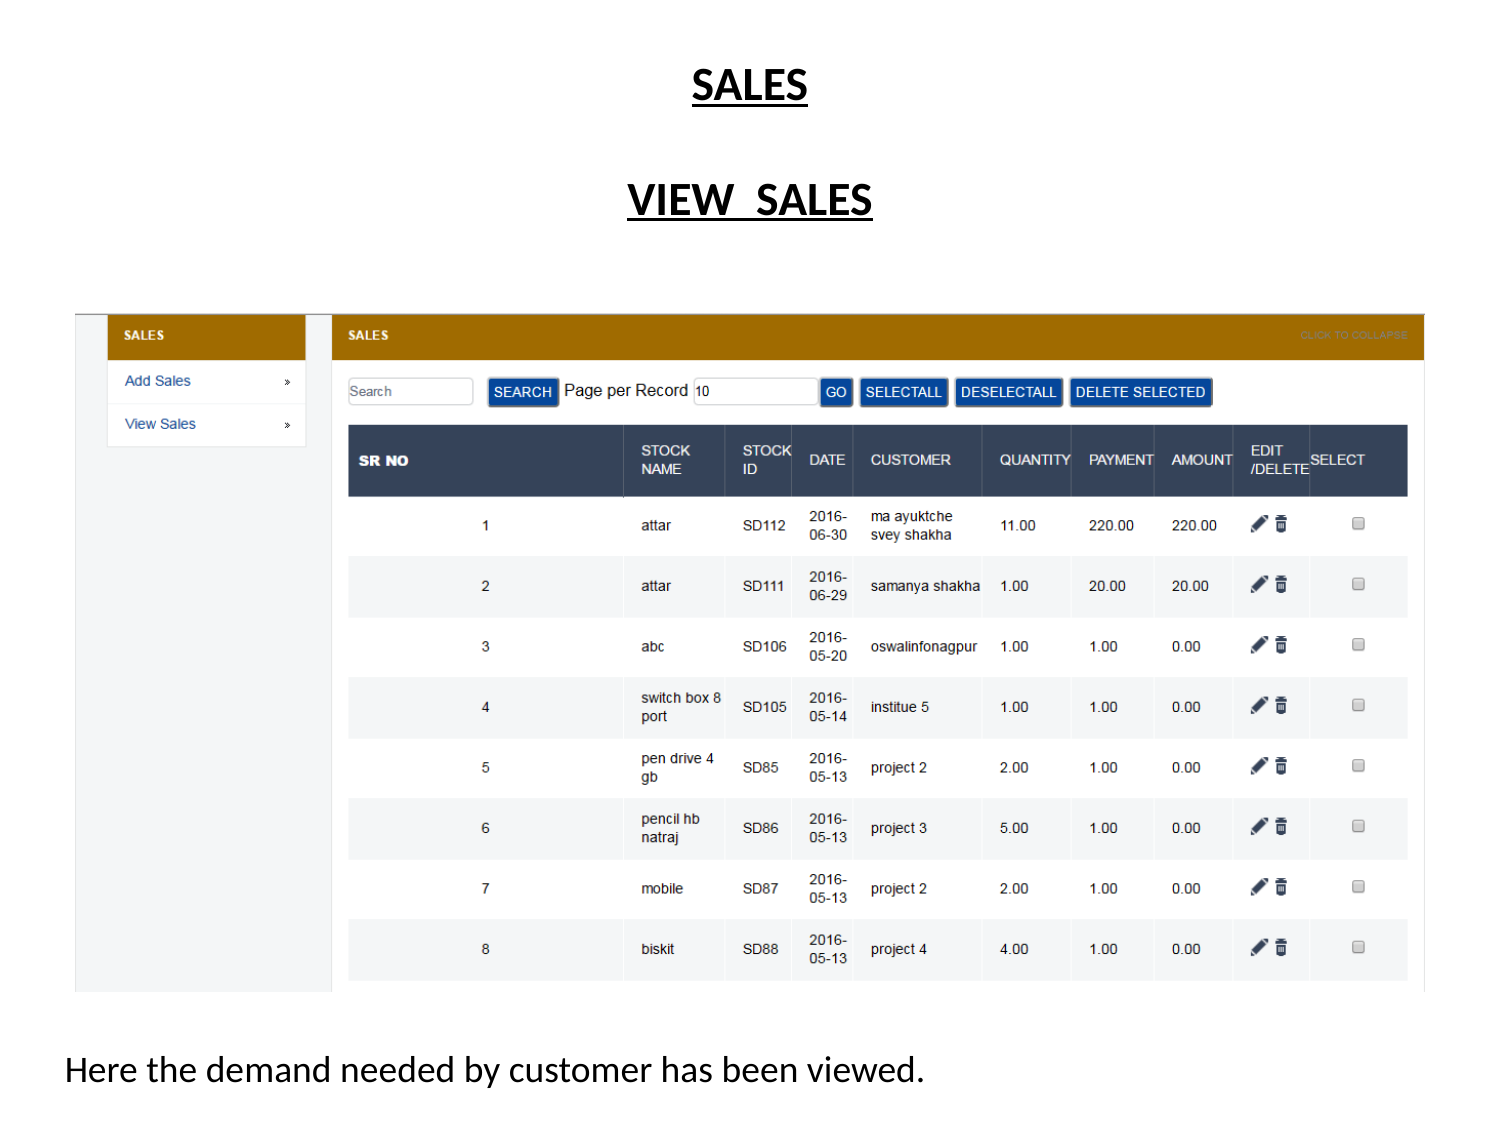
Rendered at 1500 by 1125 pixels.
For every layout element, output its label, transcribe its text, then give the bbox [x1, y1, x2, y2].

text_box Here the demand needed by customer has been viewed. [50, 1037, 1450, 1098]
title SALES VIEW SALES [75, 45, 1425, 233]
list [74, 313, 1426, 992]
